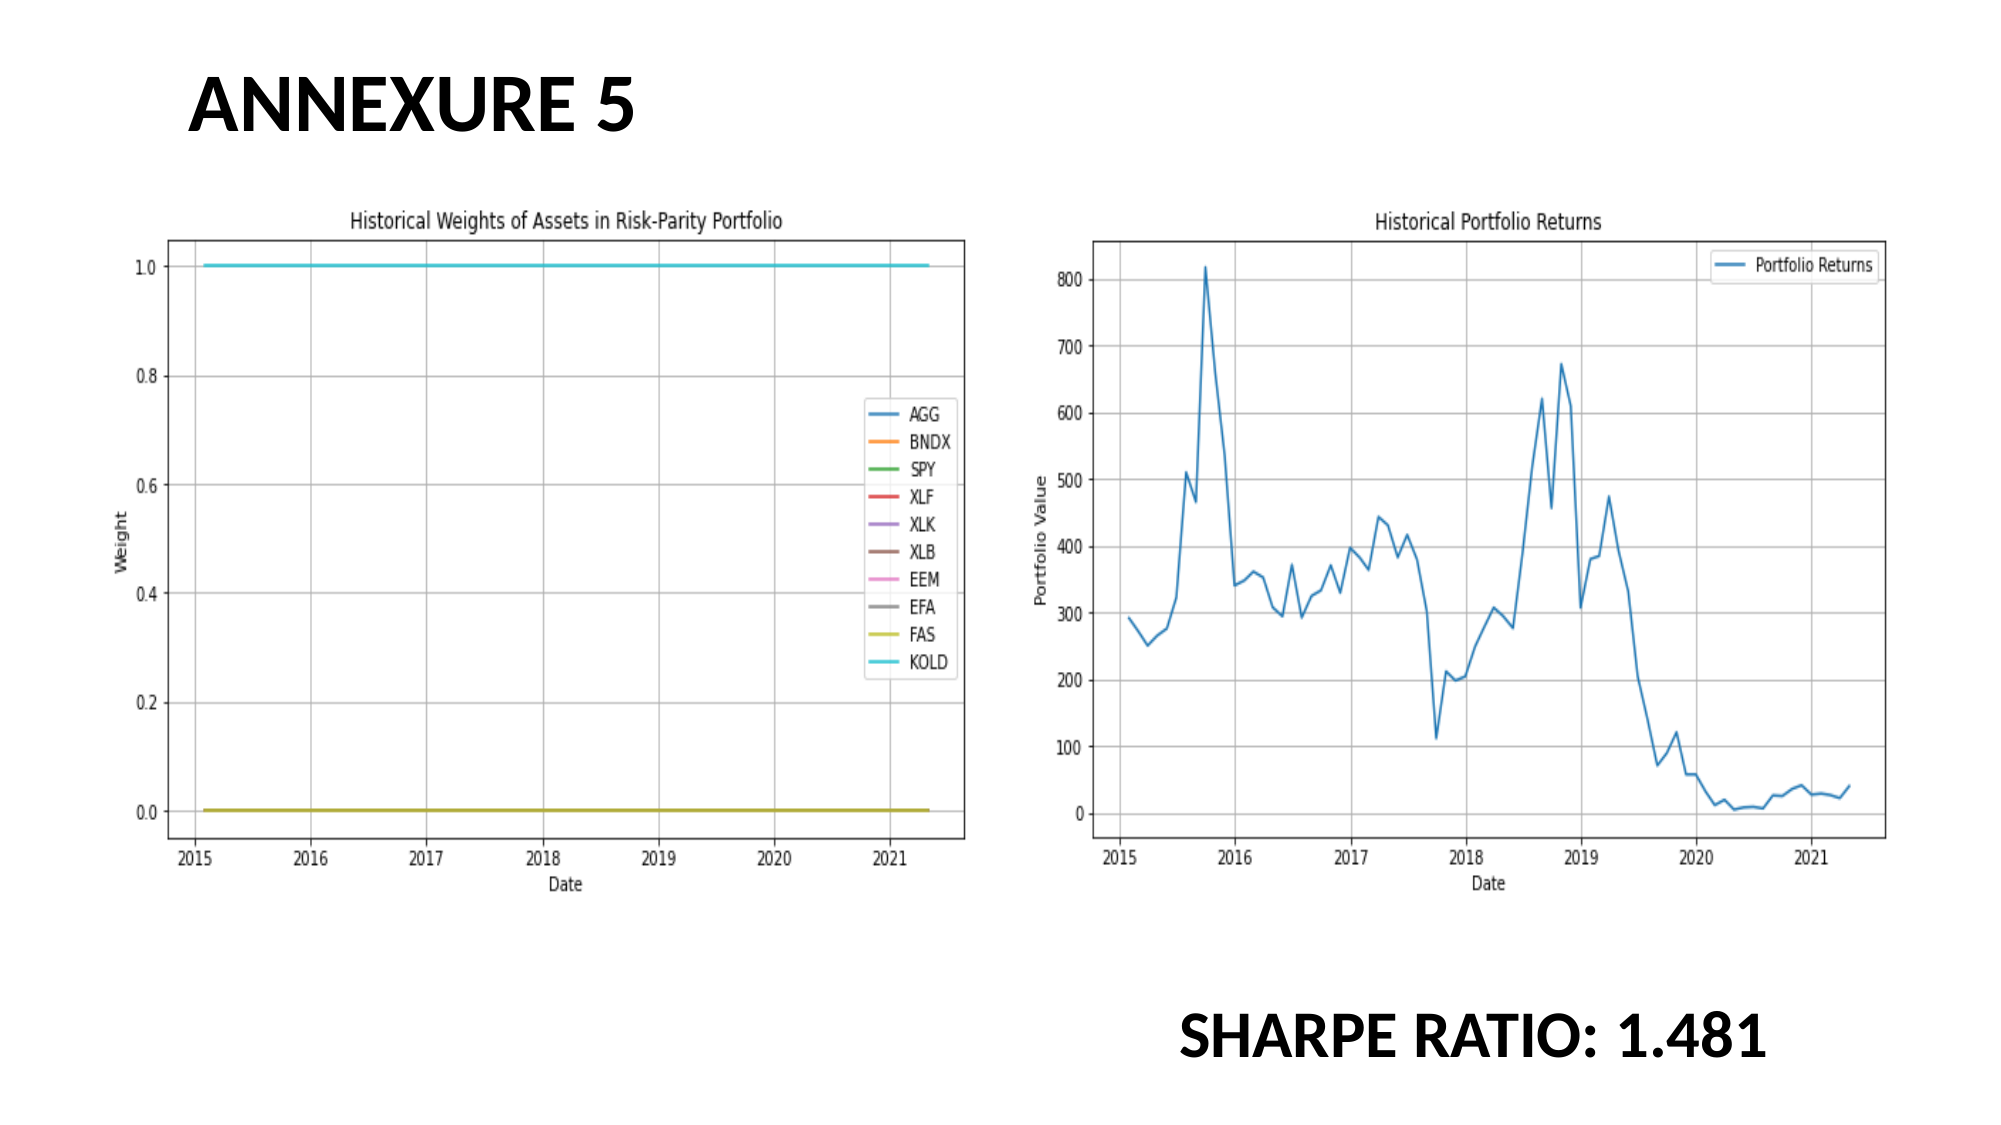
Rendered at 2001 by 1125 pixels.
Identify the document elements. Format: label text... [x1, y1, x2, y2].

text_box ANNEXURE 5 [174, 40, 1302, 156]
picture [1025, 199, 1895, 908]
picture [104, 197, 975, 909]
text_box SHARPE RATIO: 1.481 [1164, 983, 1895, 1079]
